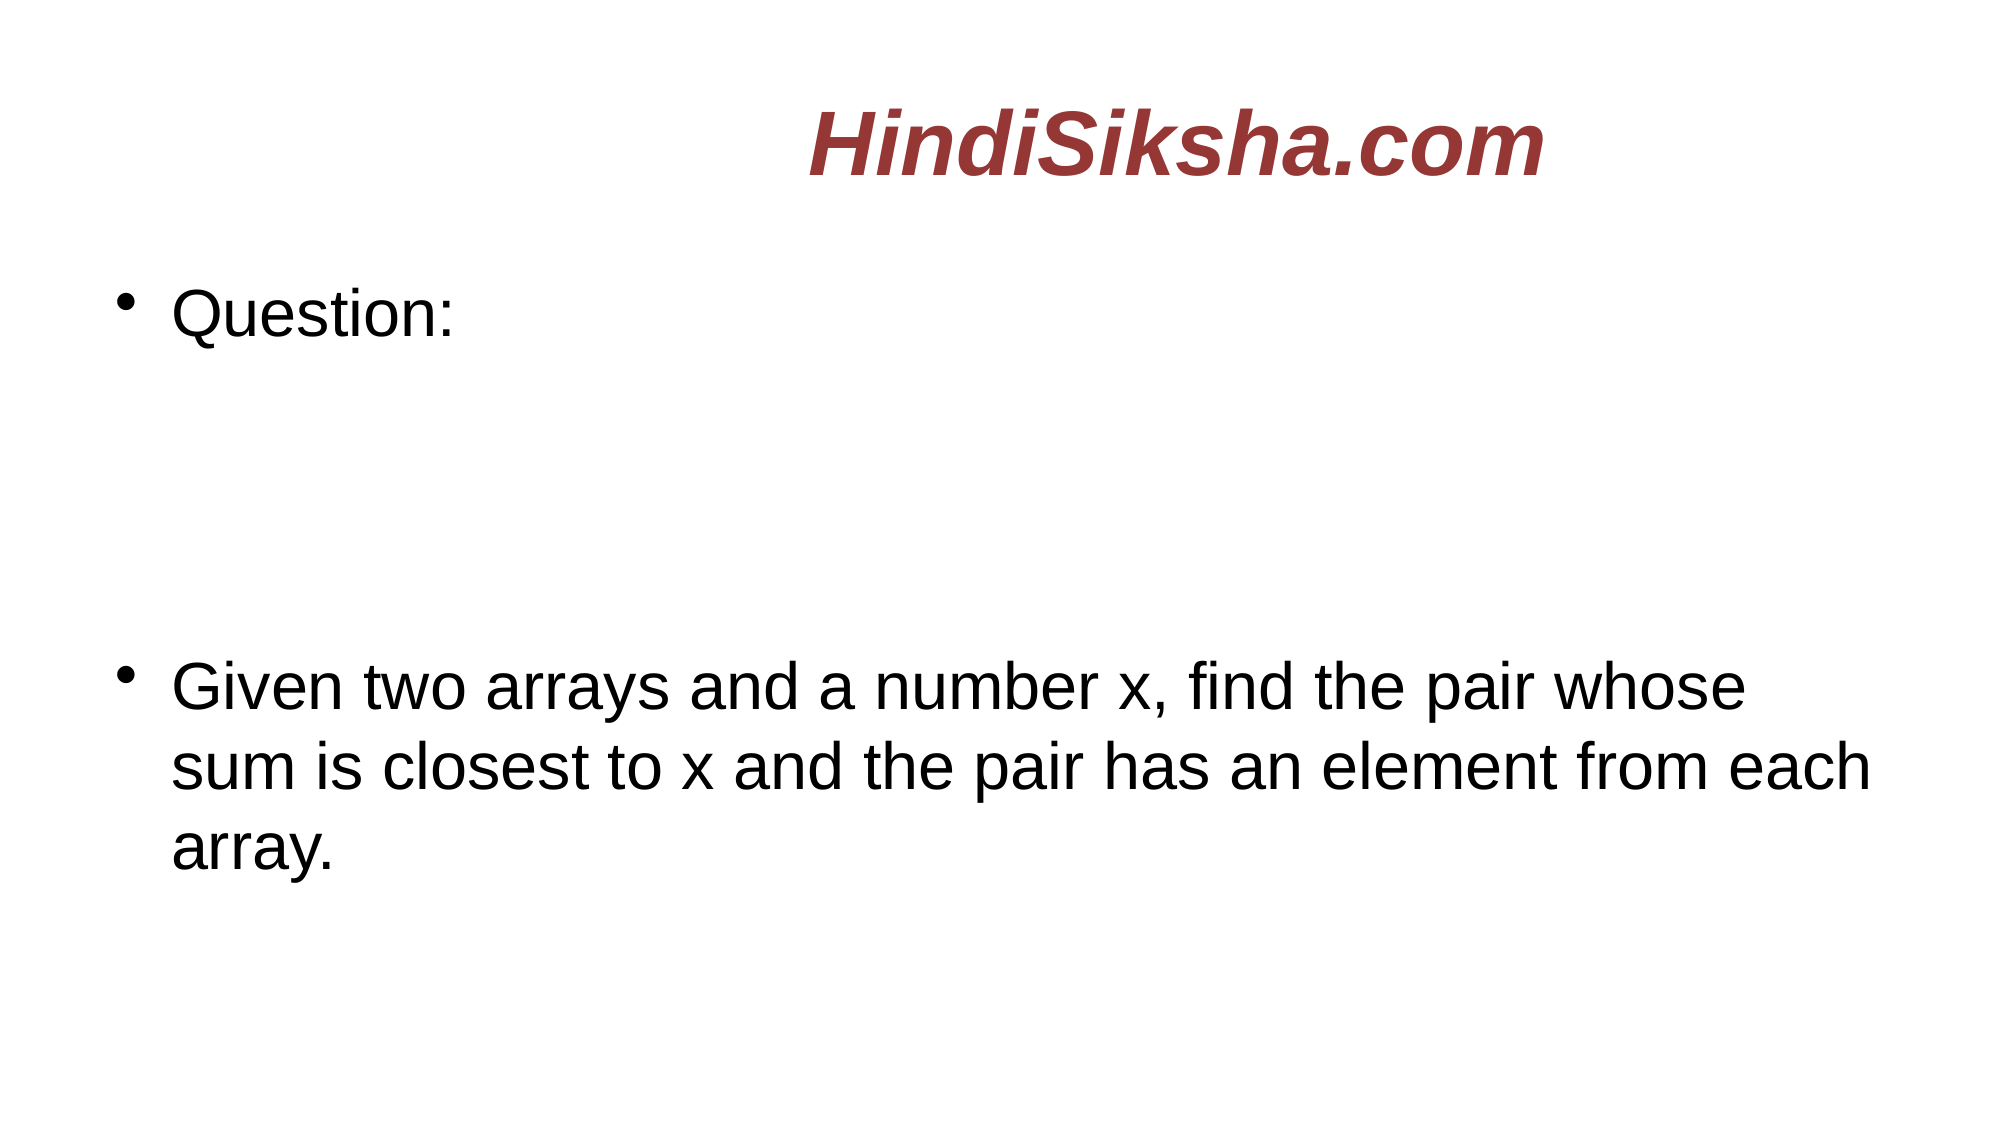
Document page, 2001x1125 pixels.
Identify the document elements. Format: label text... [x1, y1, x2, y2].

title HindiSiksha.com [99, 44, 1901, 233]
list Question: Given two arrays and a number x, find the pair whose sum is closest to x and the pair has an element from each array. [99, 262, 1901, 1006]
